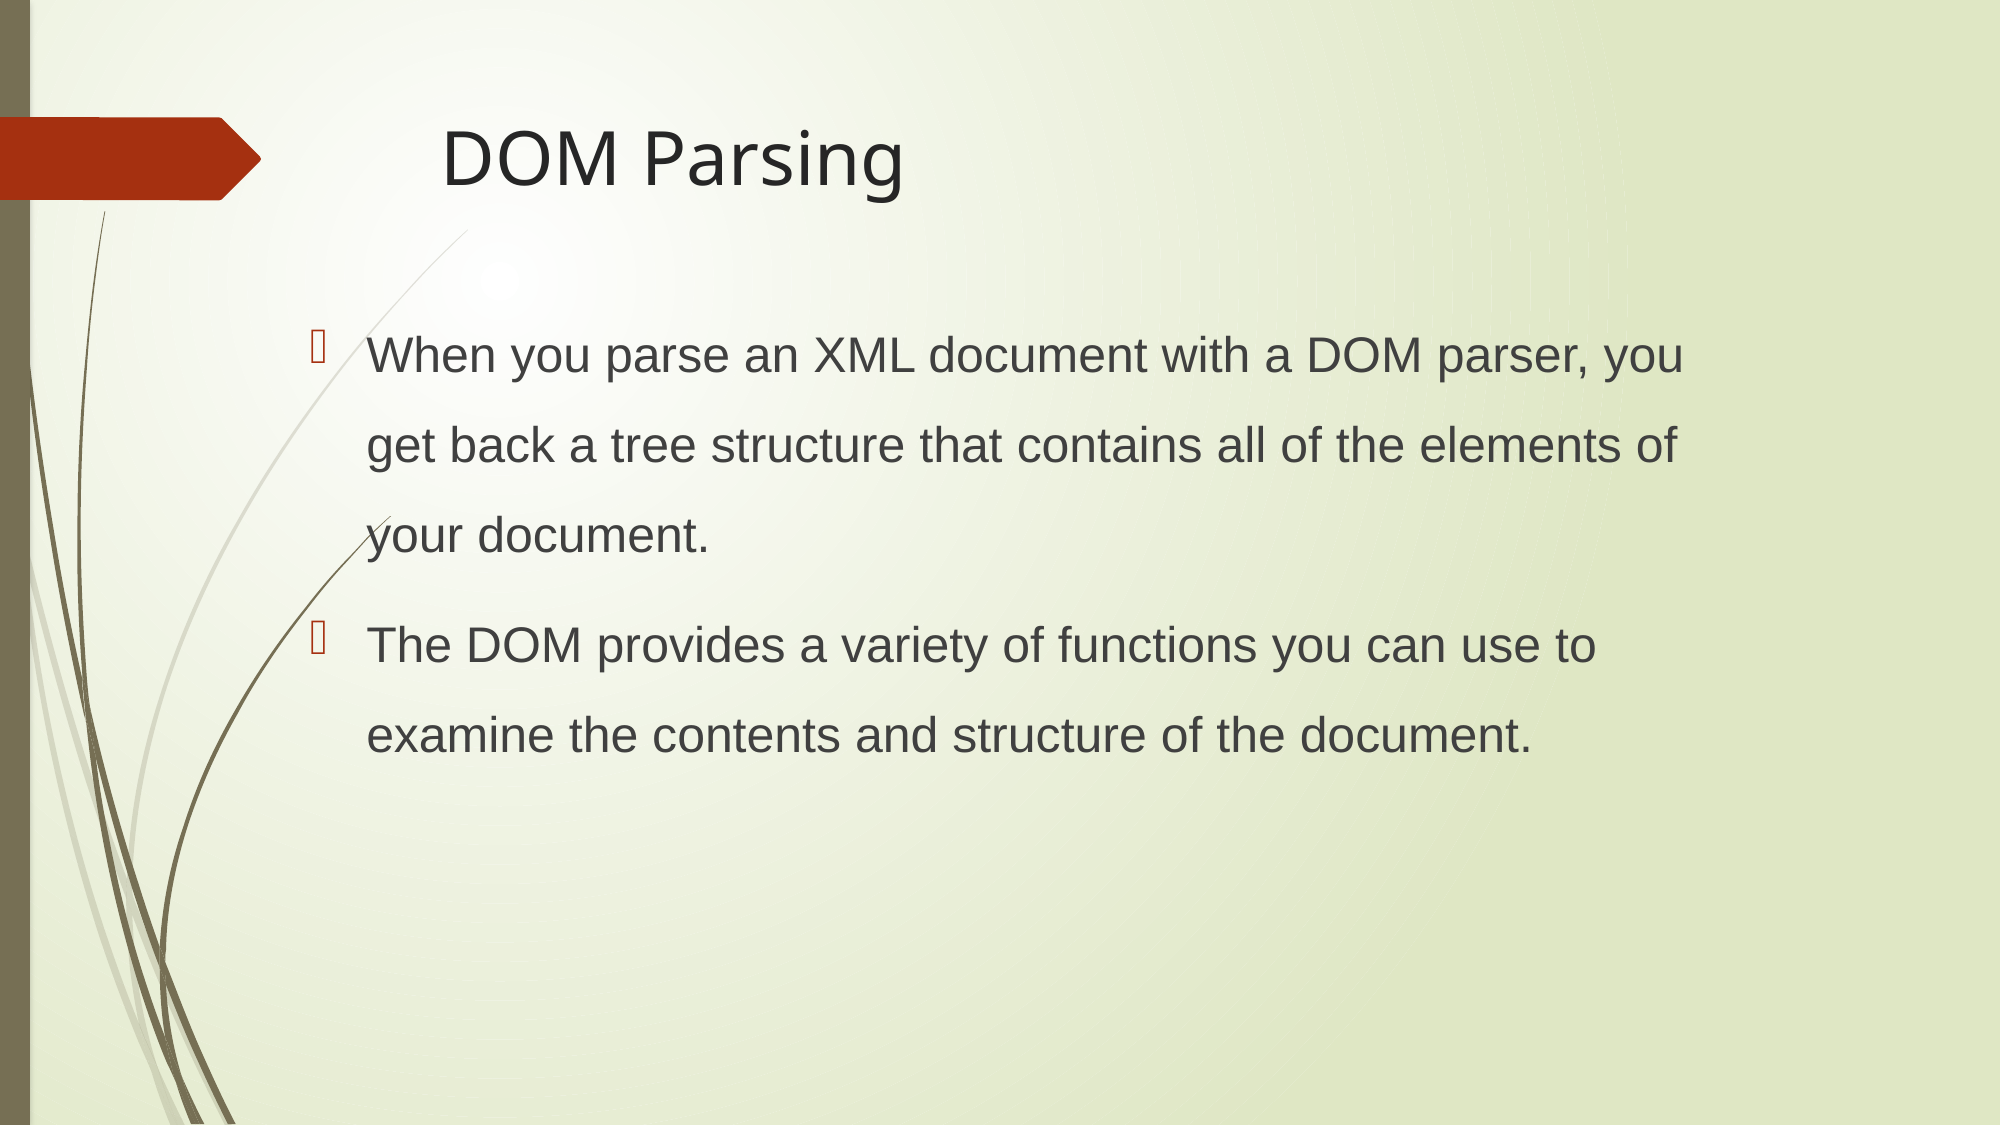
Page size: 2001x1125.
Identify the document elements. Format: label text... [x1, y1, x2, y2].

list When you parse an XML document with a DOM parser, you get back a tree structure that contains all of the elements of your document. The DOM provides a variety of functions you can use to examine the contents and structure of the document. [294, 284, 1706, 922]
title DOM Parsing [425, 102, 1888, 313]
